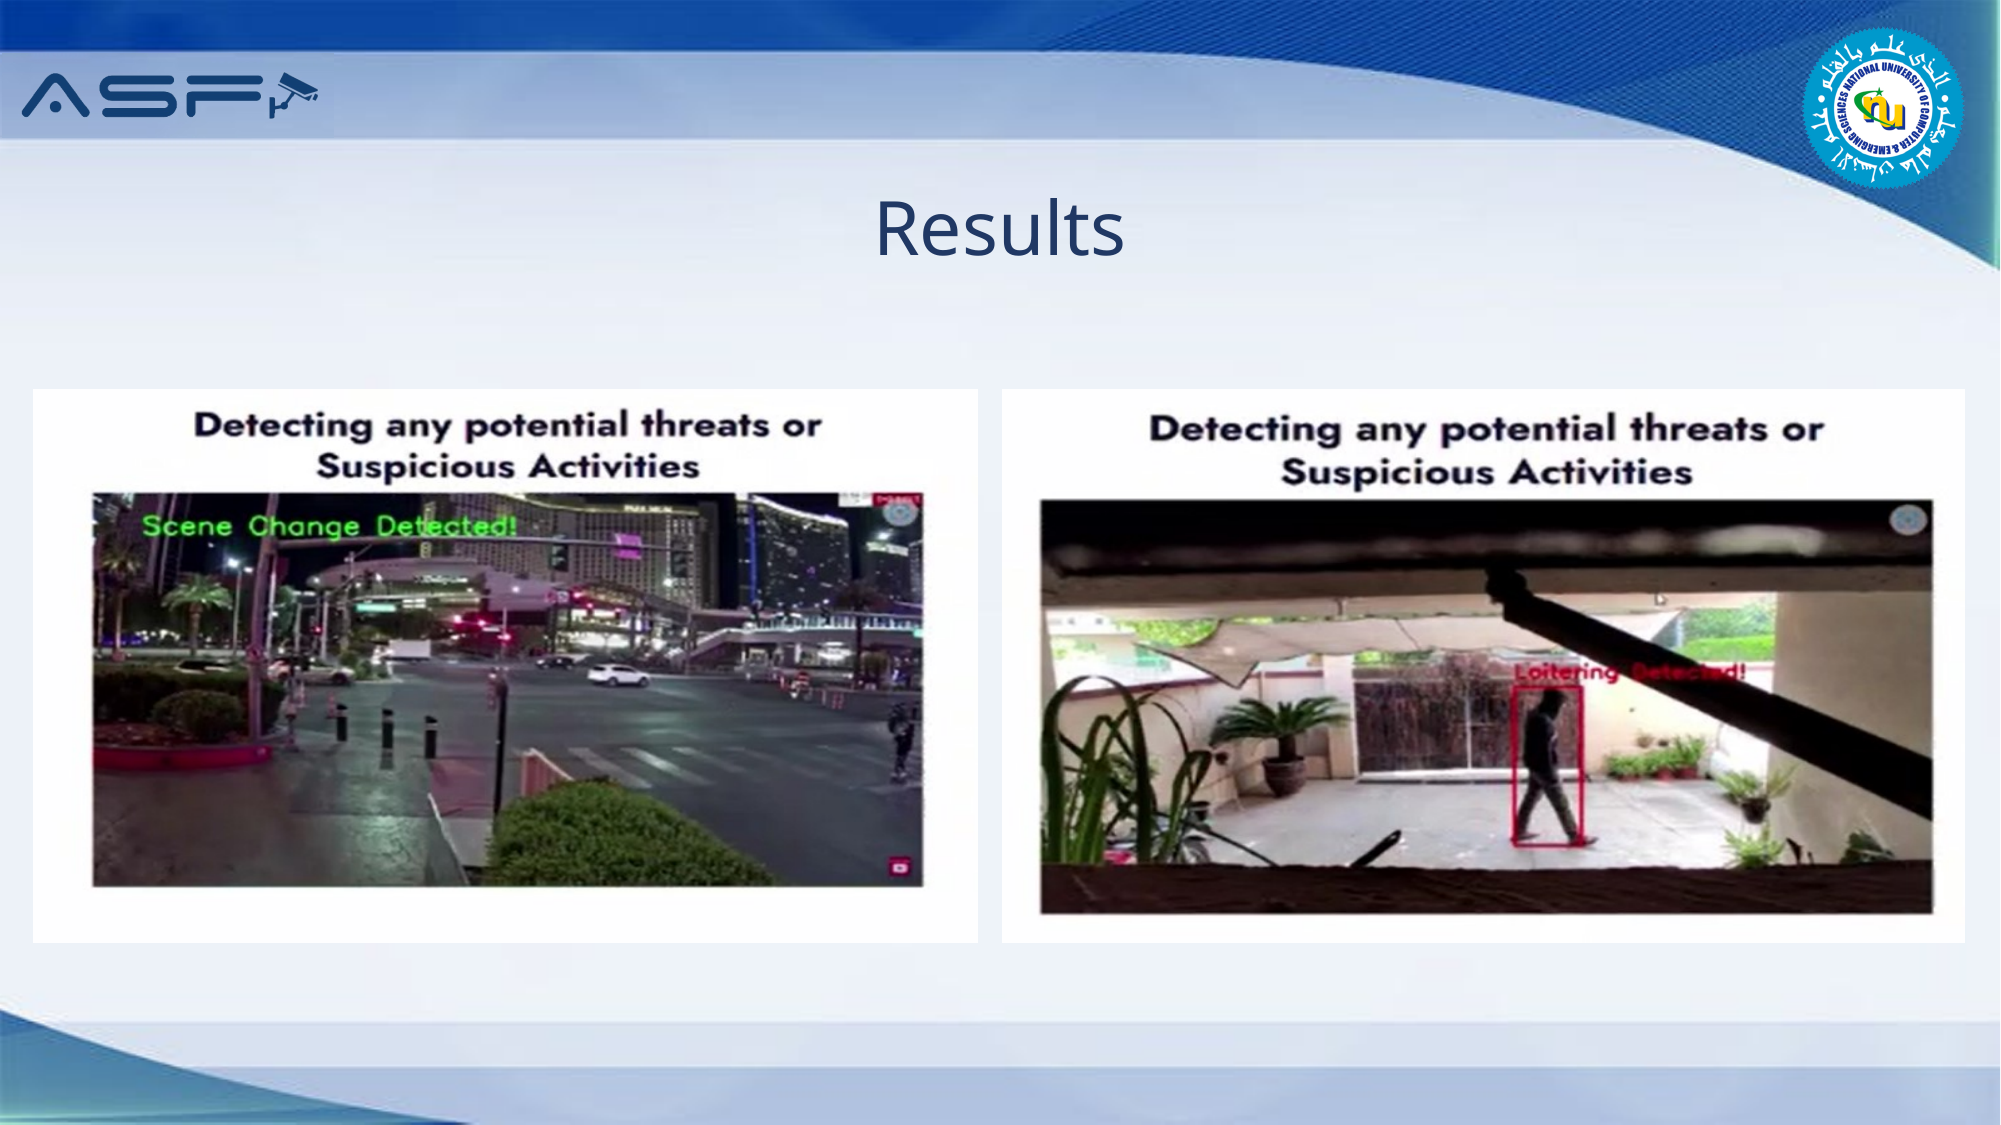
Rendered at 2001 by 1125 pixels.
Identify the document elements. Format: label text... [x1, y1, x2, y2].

picture [0, 0, 2001, 1125]
text_box Results [457, 189, 1543, 274]
